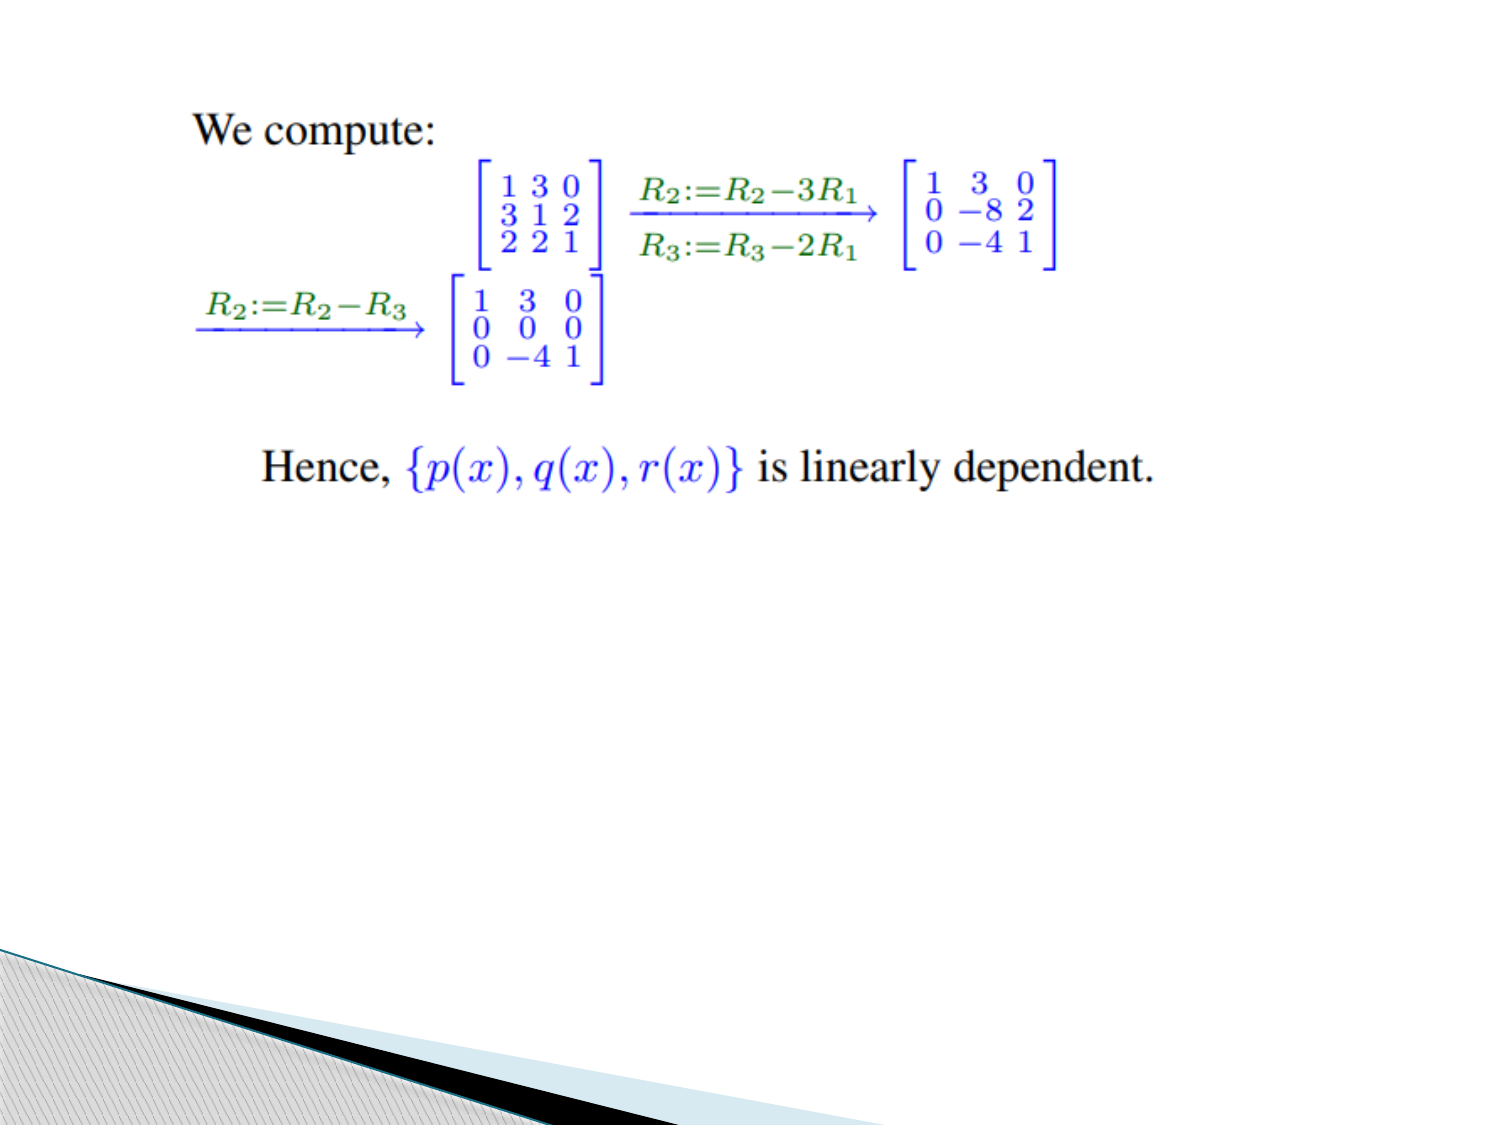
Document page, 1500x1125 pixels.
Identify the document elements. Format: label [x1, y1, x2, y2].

list [159, 101, 1229, 528]
